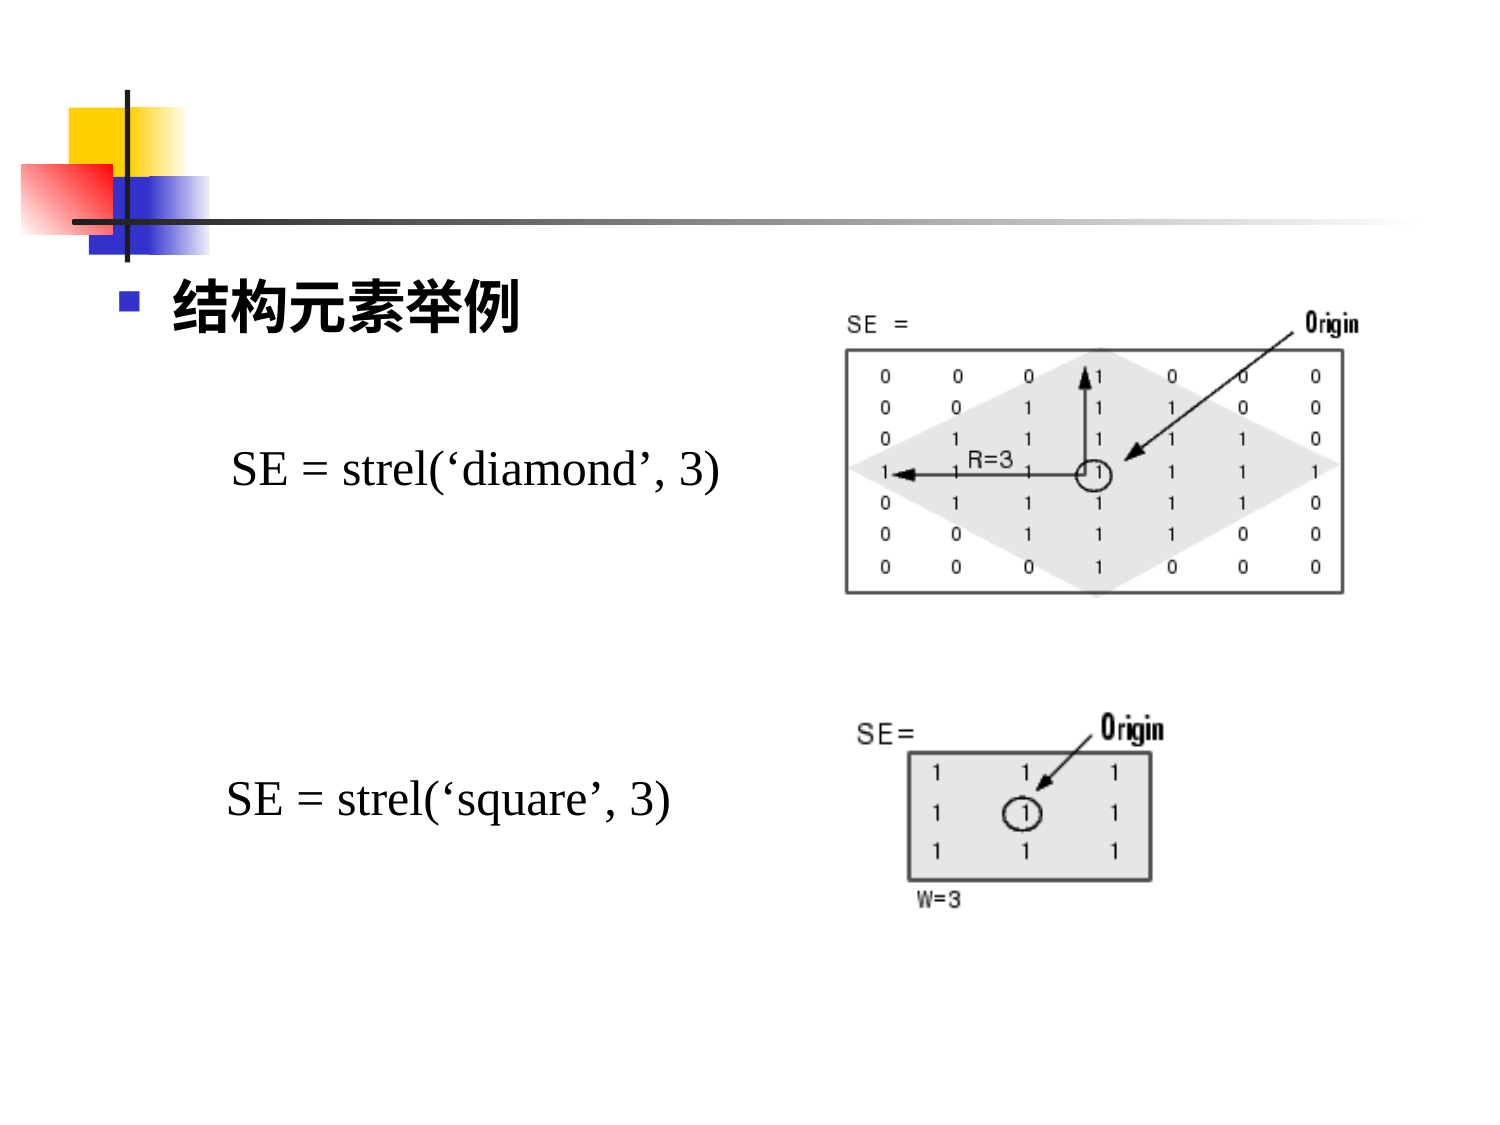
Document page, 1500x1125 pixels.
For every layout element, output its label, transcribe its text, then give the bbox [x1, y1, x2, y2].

text_box SE = strel(‘square’, 3) [135, 764, 750, 834]
text_box 结构元素举例 [101, 271, 537, 350]
picture [827, 276, 1374, 607]
text_box SE = strel(‘diamond’, 3) [140, 435, 776, 504]
picture [844, 679, 1223, 919]
